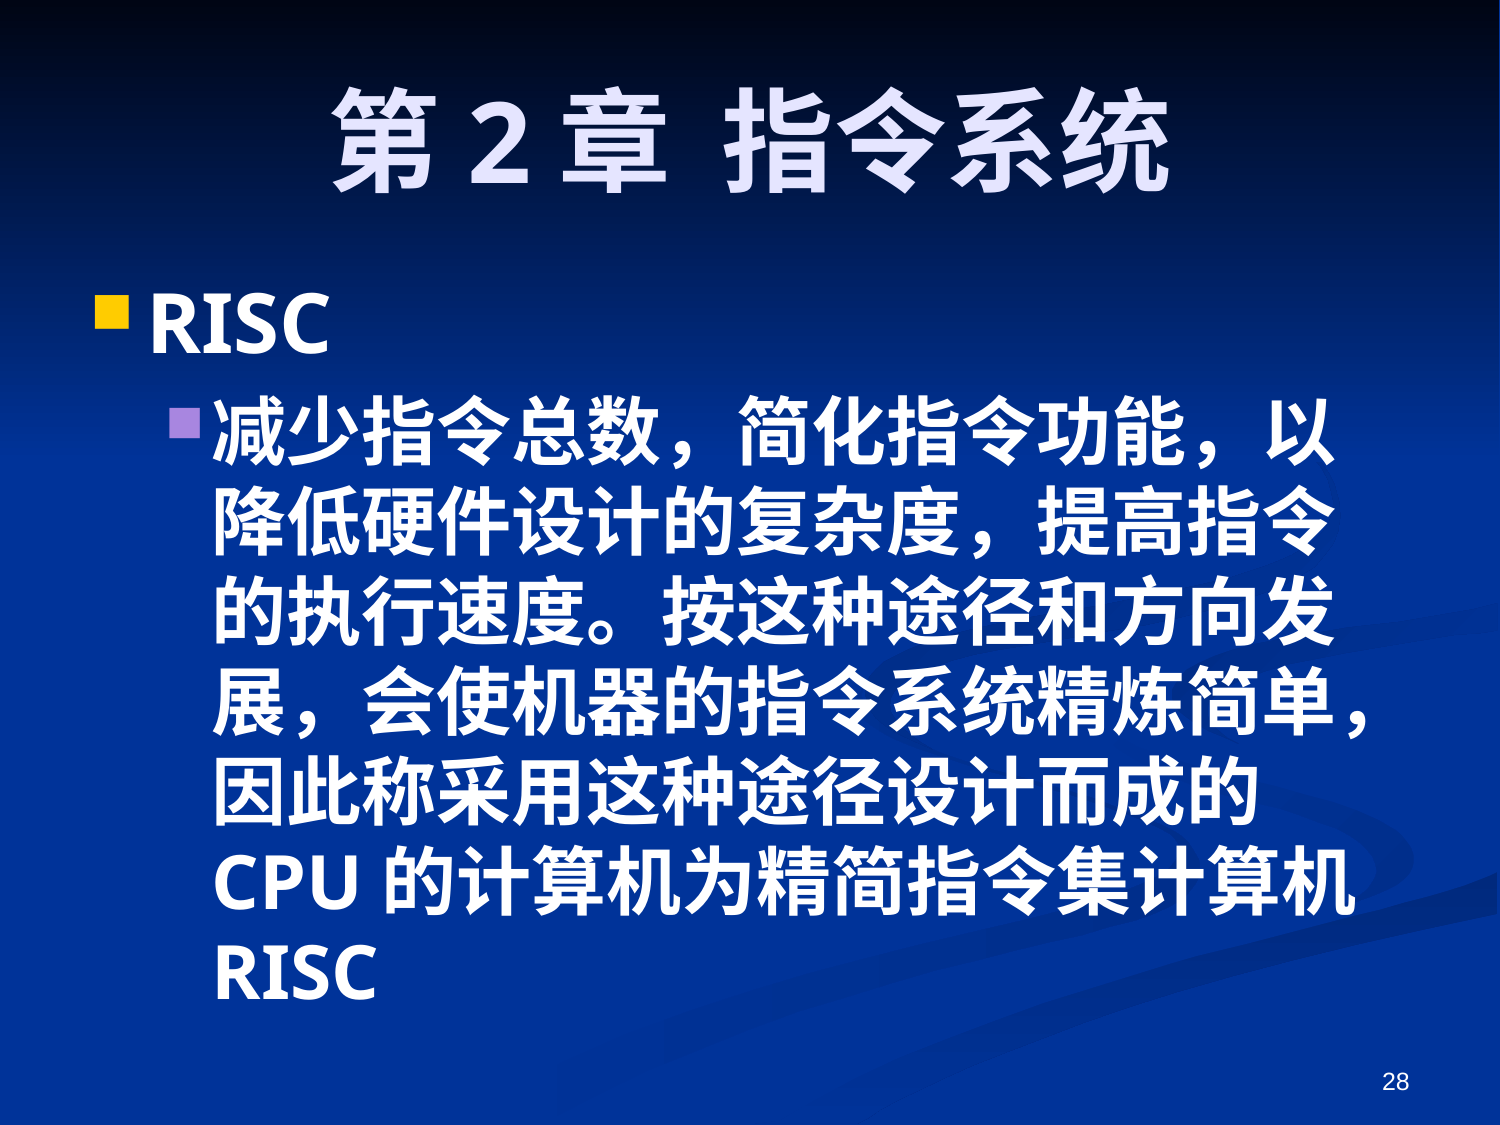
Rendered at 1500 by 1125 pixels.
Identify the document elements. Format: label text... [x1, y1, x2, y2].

slide_number 28 [1074, 1024, 1426, 1104]
list RISC 减少指令总数，简化指令功能，以降低硬件设计的复杂度，提高指令的执行速度。按这种途径和方向发展，会使机器的指令系统精炼简单，因此称采用这种途径设计而成的CPU的计算机为精简指令集计算机RISC [74, 262, 1426, 1006]
title 第2章 指令系统 [74, 44, 1426, 233]
